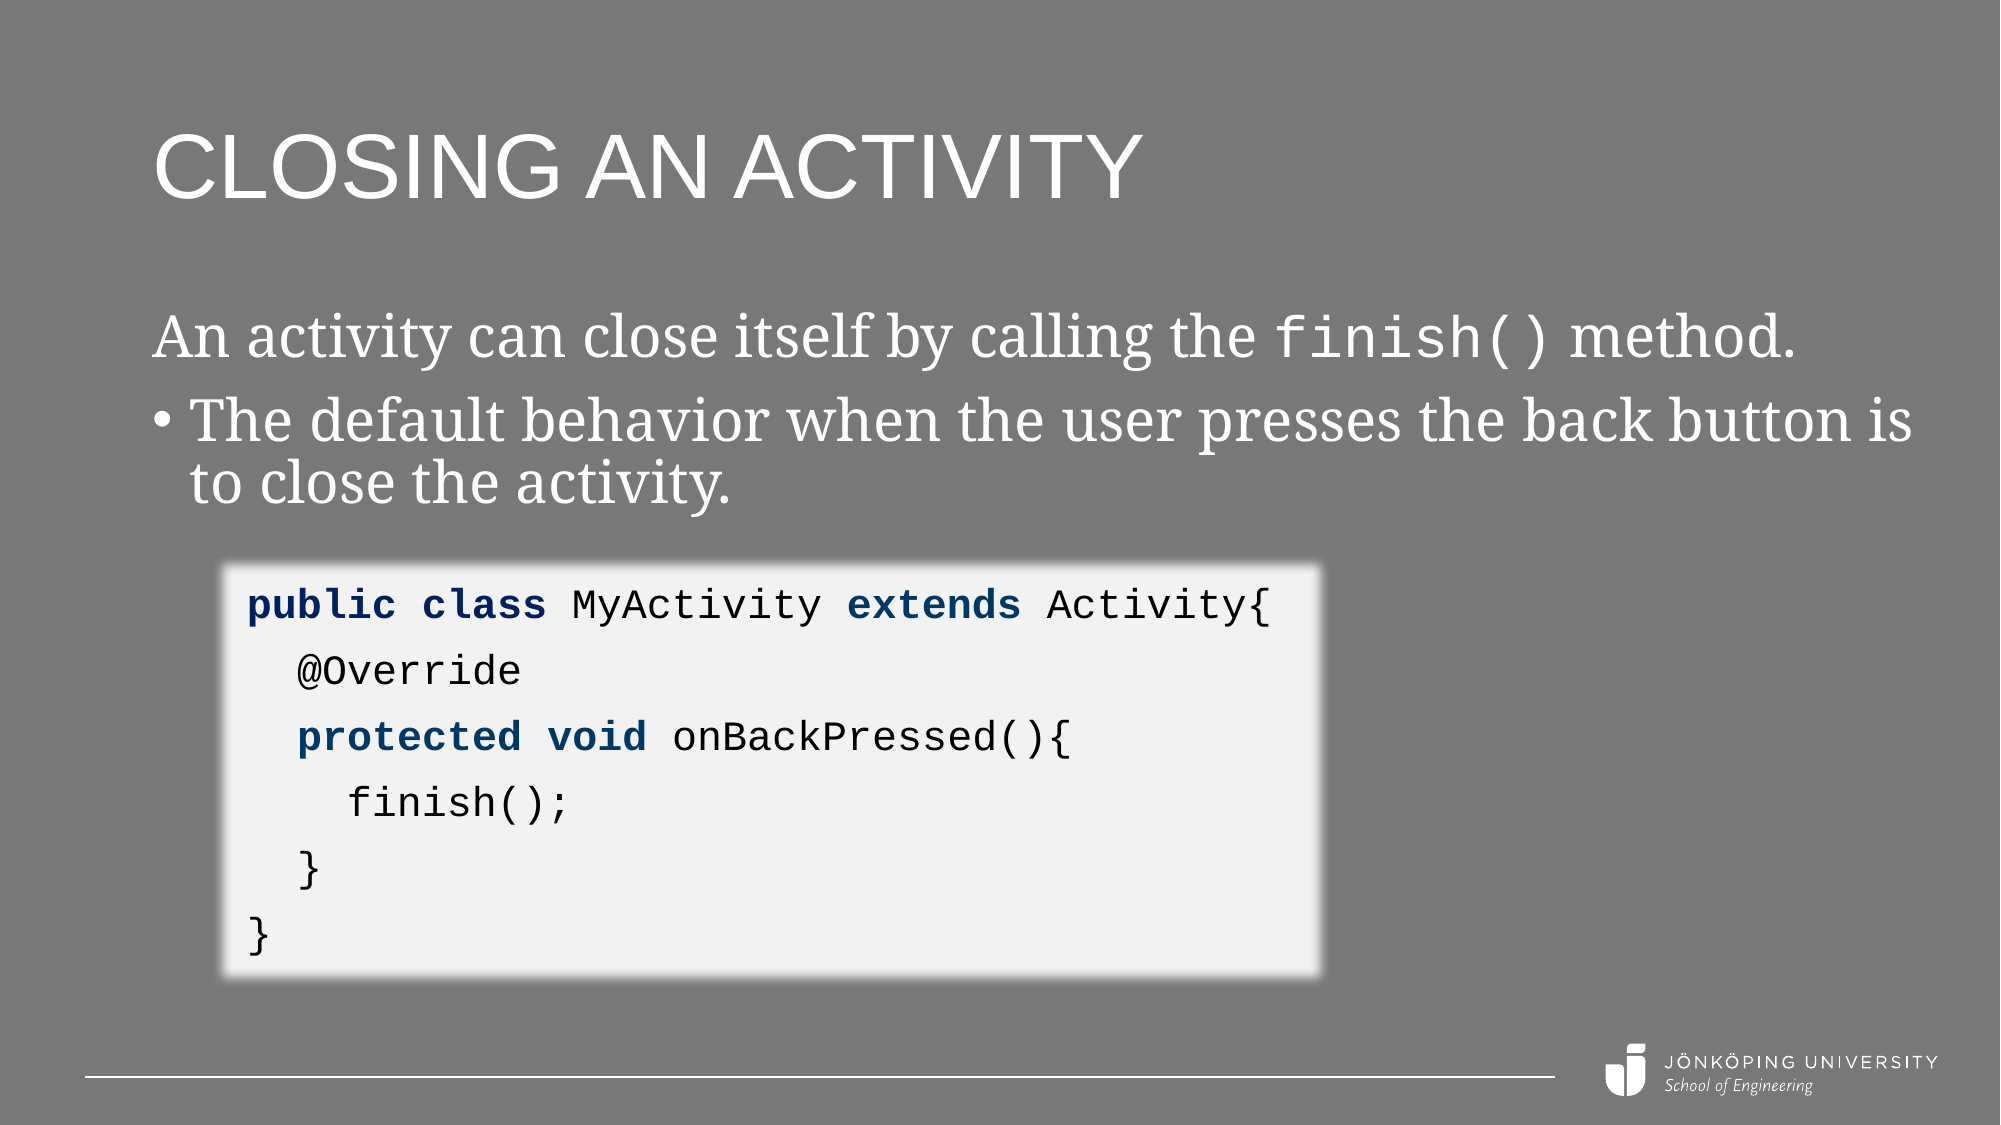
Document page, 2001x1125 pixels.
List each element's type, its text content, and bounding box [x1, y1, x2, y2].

list An activity can close itself by calling the finish() method. The default behavior when the user presses the back button is to close the activity. [137, 299, 1942, 953]
title Closing an Activity [137, 59, 1863, 278]
text_box public class MyActivity extends Activity{ @Override protected void onBackPressed(){ finish(); } } [231, 574, 1309, 965]
